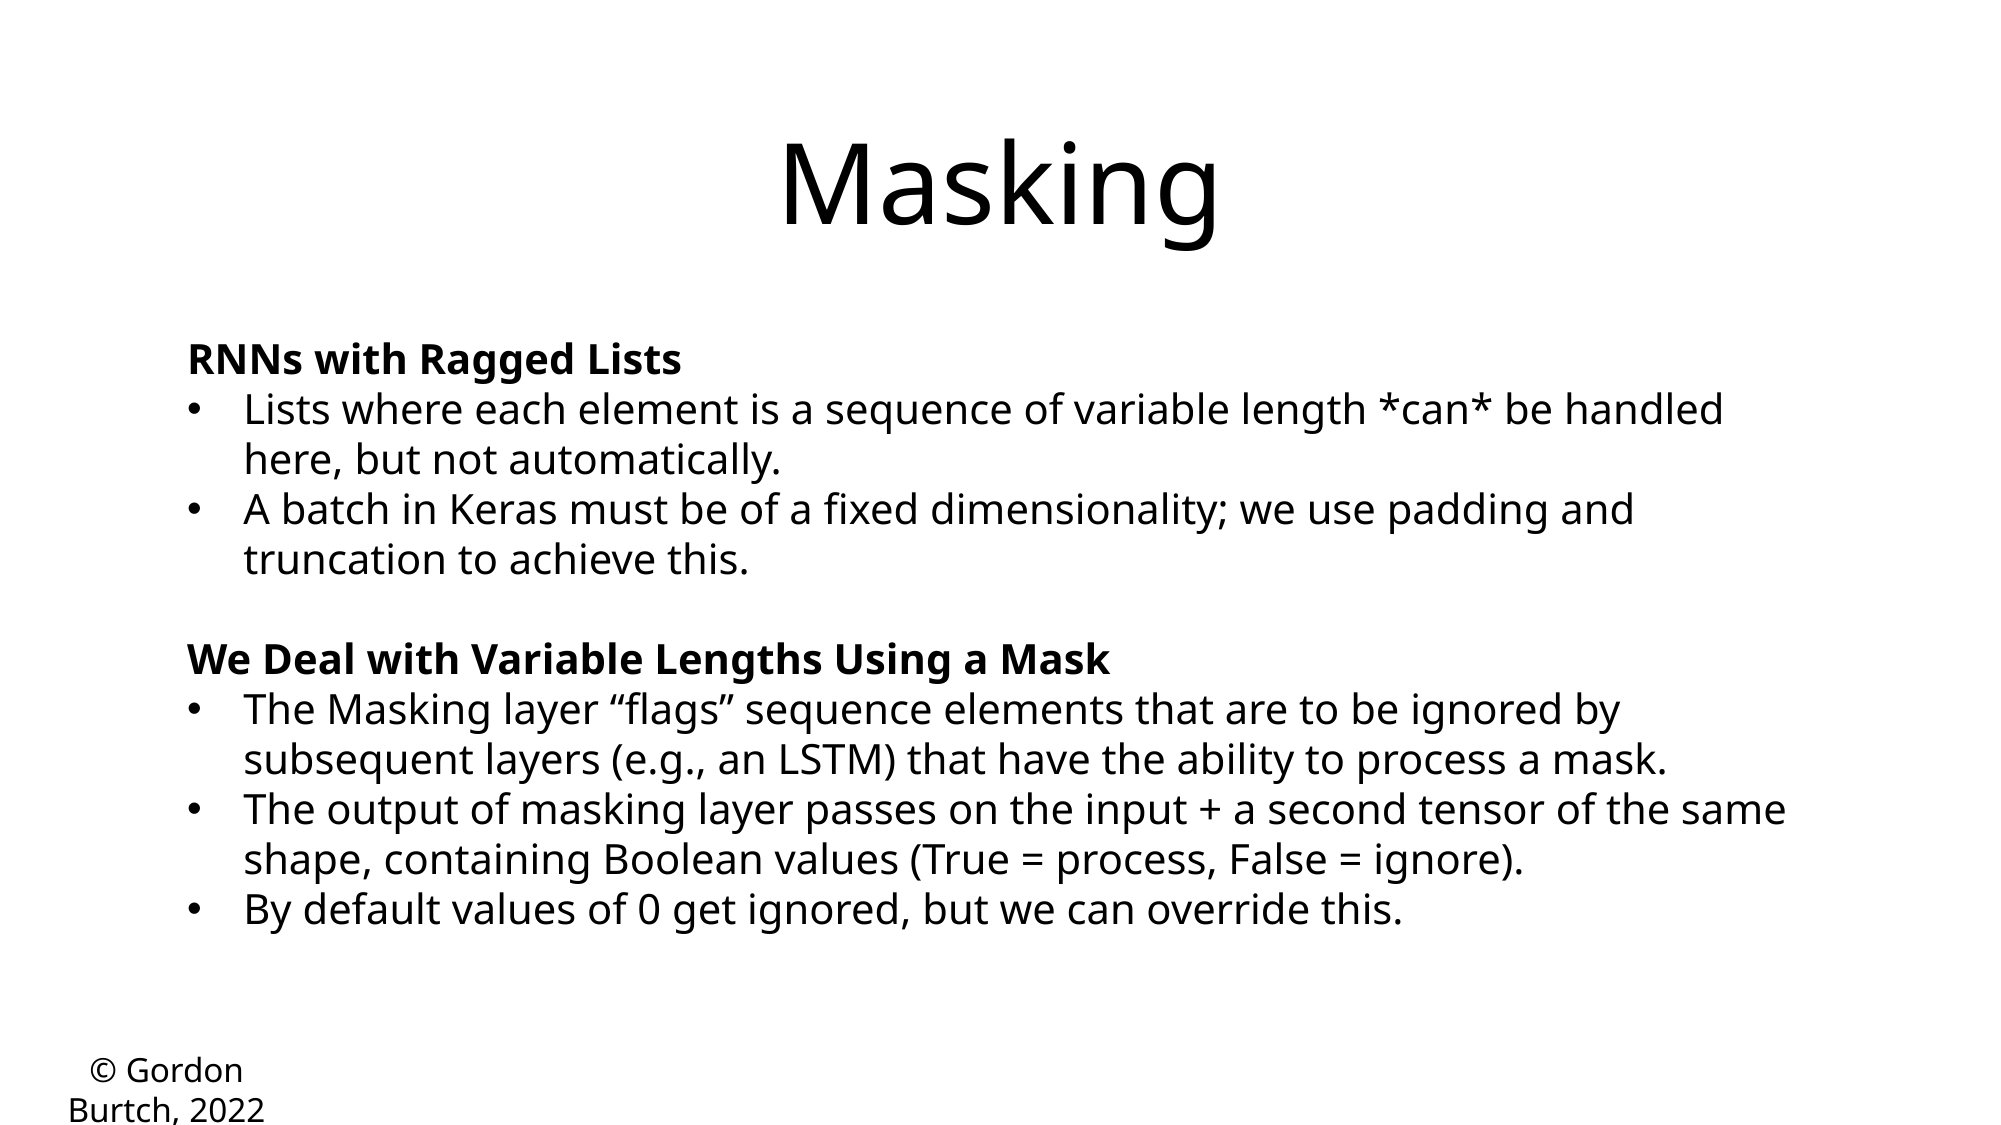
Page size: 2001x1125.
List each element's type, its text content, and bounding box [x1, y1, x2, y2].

text_box Masking [217, 104, 1783, 255]
text_box RNNs with Ragged Lists Lists where each element is a sequence of variable length *can* be handled here, but not automatically. A batch in Keras must be of a fixed dimensionality; we use padding and truncation to achieve this. We Deal with Variable Lengths Using a Mask The Masking layer “flags” sequence elements that are to be ignored by subsequent layers (e.g., an LSTM) that have the ability to process a mask. The output of masking layer passes on the input + a second tensor of the same shape, containing Boolean values (True = process, False = ignore). By default values of 0 get ignored, but we can override this. [172, 325, 1828, 941]
